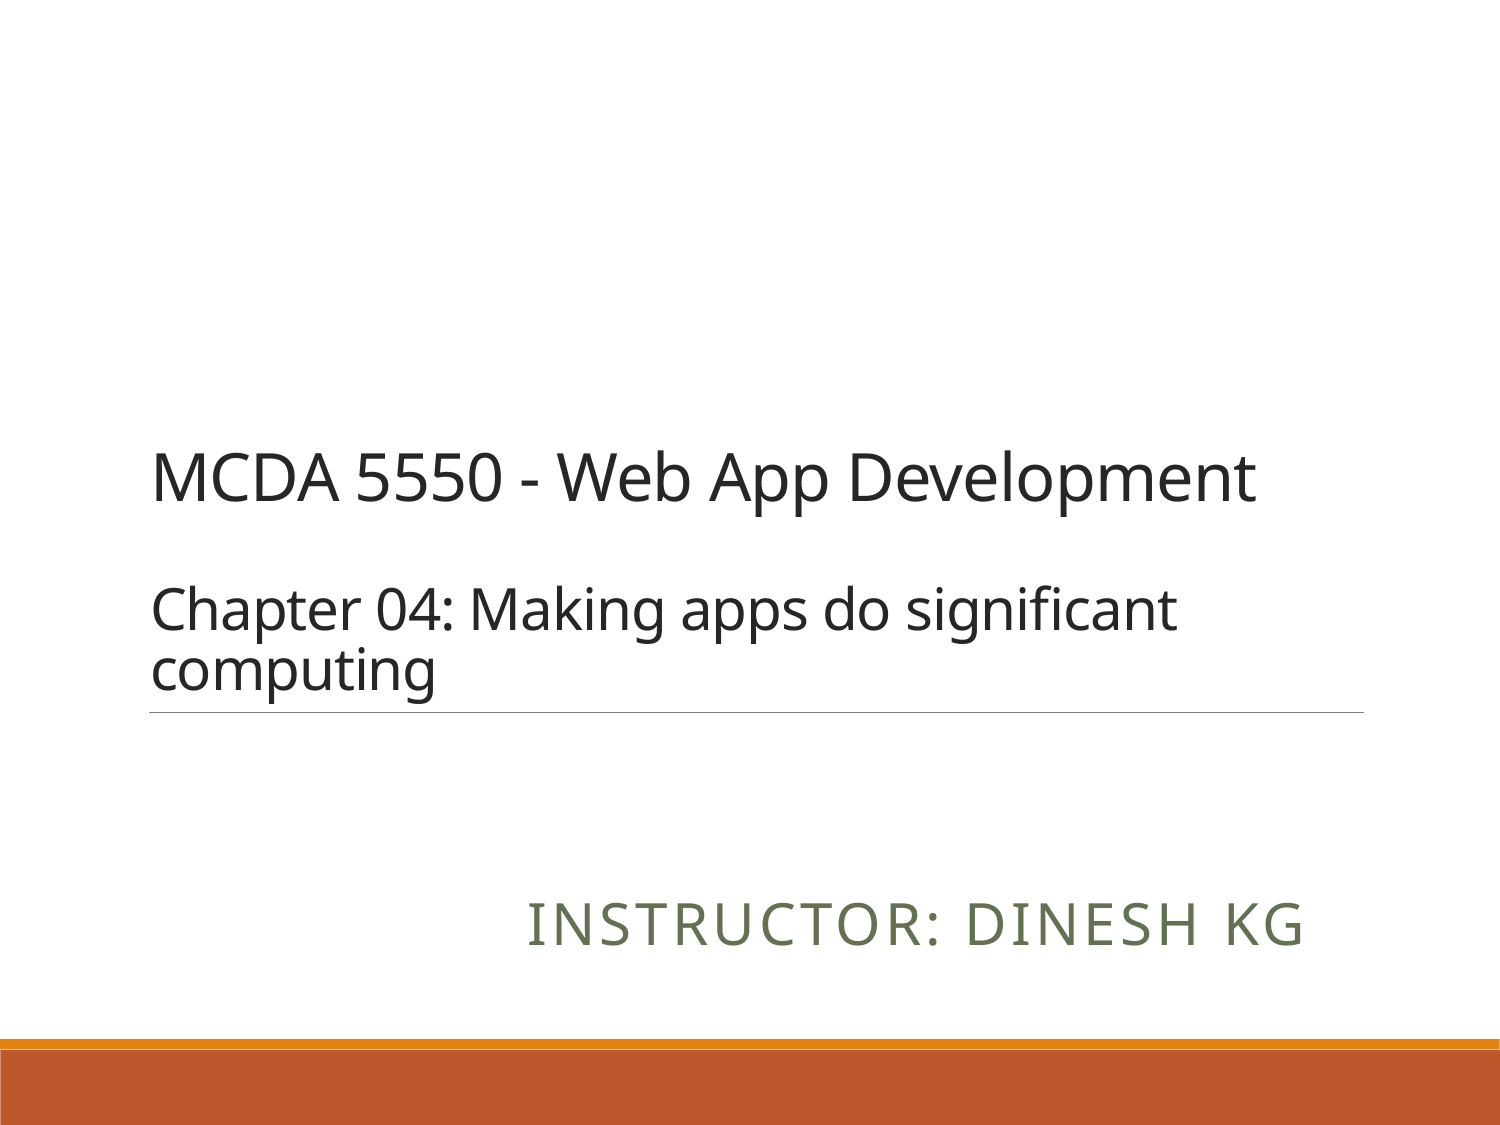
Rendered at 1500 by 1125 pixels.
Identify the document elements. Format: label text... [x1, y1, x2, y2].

subtitle Instructor: Dinesh kG [512, 887, 1425, 1025]
title MCDA 5550 - Web App Development Chapter 04: Making apps do significant computing [135, 124, 1373, 710]
